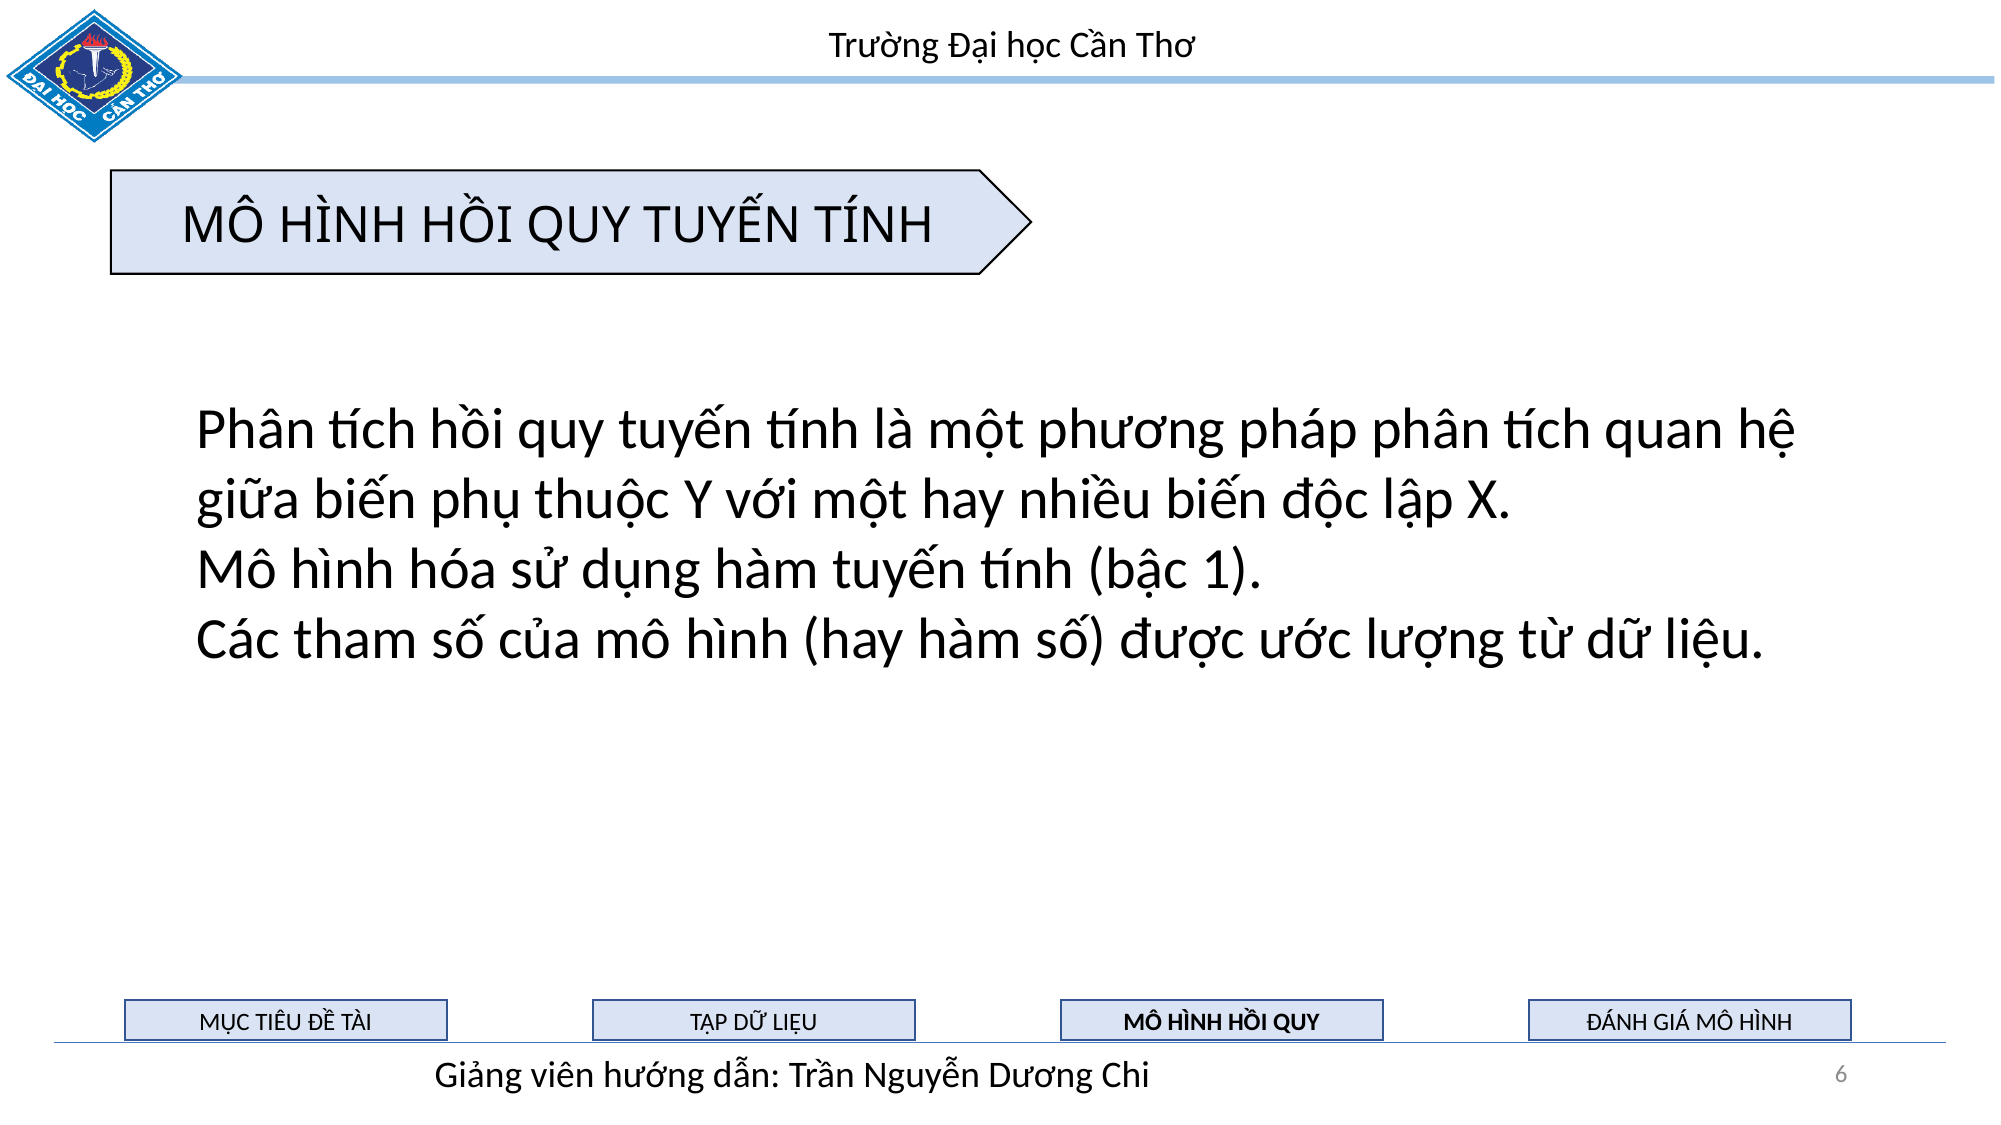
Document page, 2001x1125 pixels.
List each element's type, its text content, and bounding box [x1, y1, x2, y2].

text_box Phân tích hồi quy tuyến tính là một phương pháp phân tích quan hệ giữa biến phụ thuộc Y với một hay nhiều biến độc lập X. Mô hình hóa sử dụng hàm tuyến tính (bậc 1). Các tham số của mô hình (hay hàm số) được ước lượng từ dữ liệu. [182, 382, 1851, 678]
text_box ĐÁNH GIÁ MÔ HÌNH [1528, 999, 1852, 1041]
text_box TẬP DỮ LIỆU [592, 999, 916, 1041]
picture [5, 9, 183, 143]
text_box MÔ HÌNH HỒI QUY TUYẾN TÍNH [109, 169, 1033, 275]
text_box MỤC TIÊU ĐỀ TÀI [124, 999, 448, 1041]
slide_number 6 [1412, 1042, 1863, 1103]
text_box MÔ HÌNH HỒI QUY [1060, 999, 1384, 1041]
